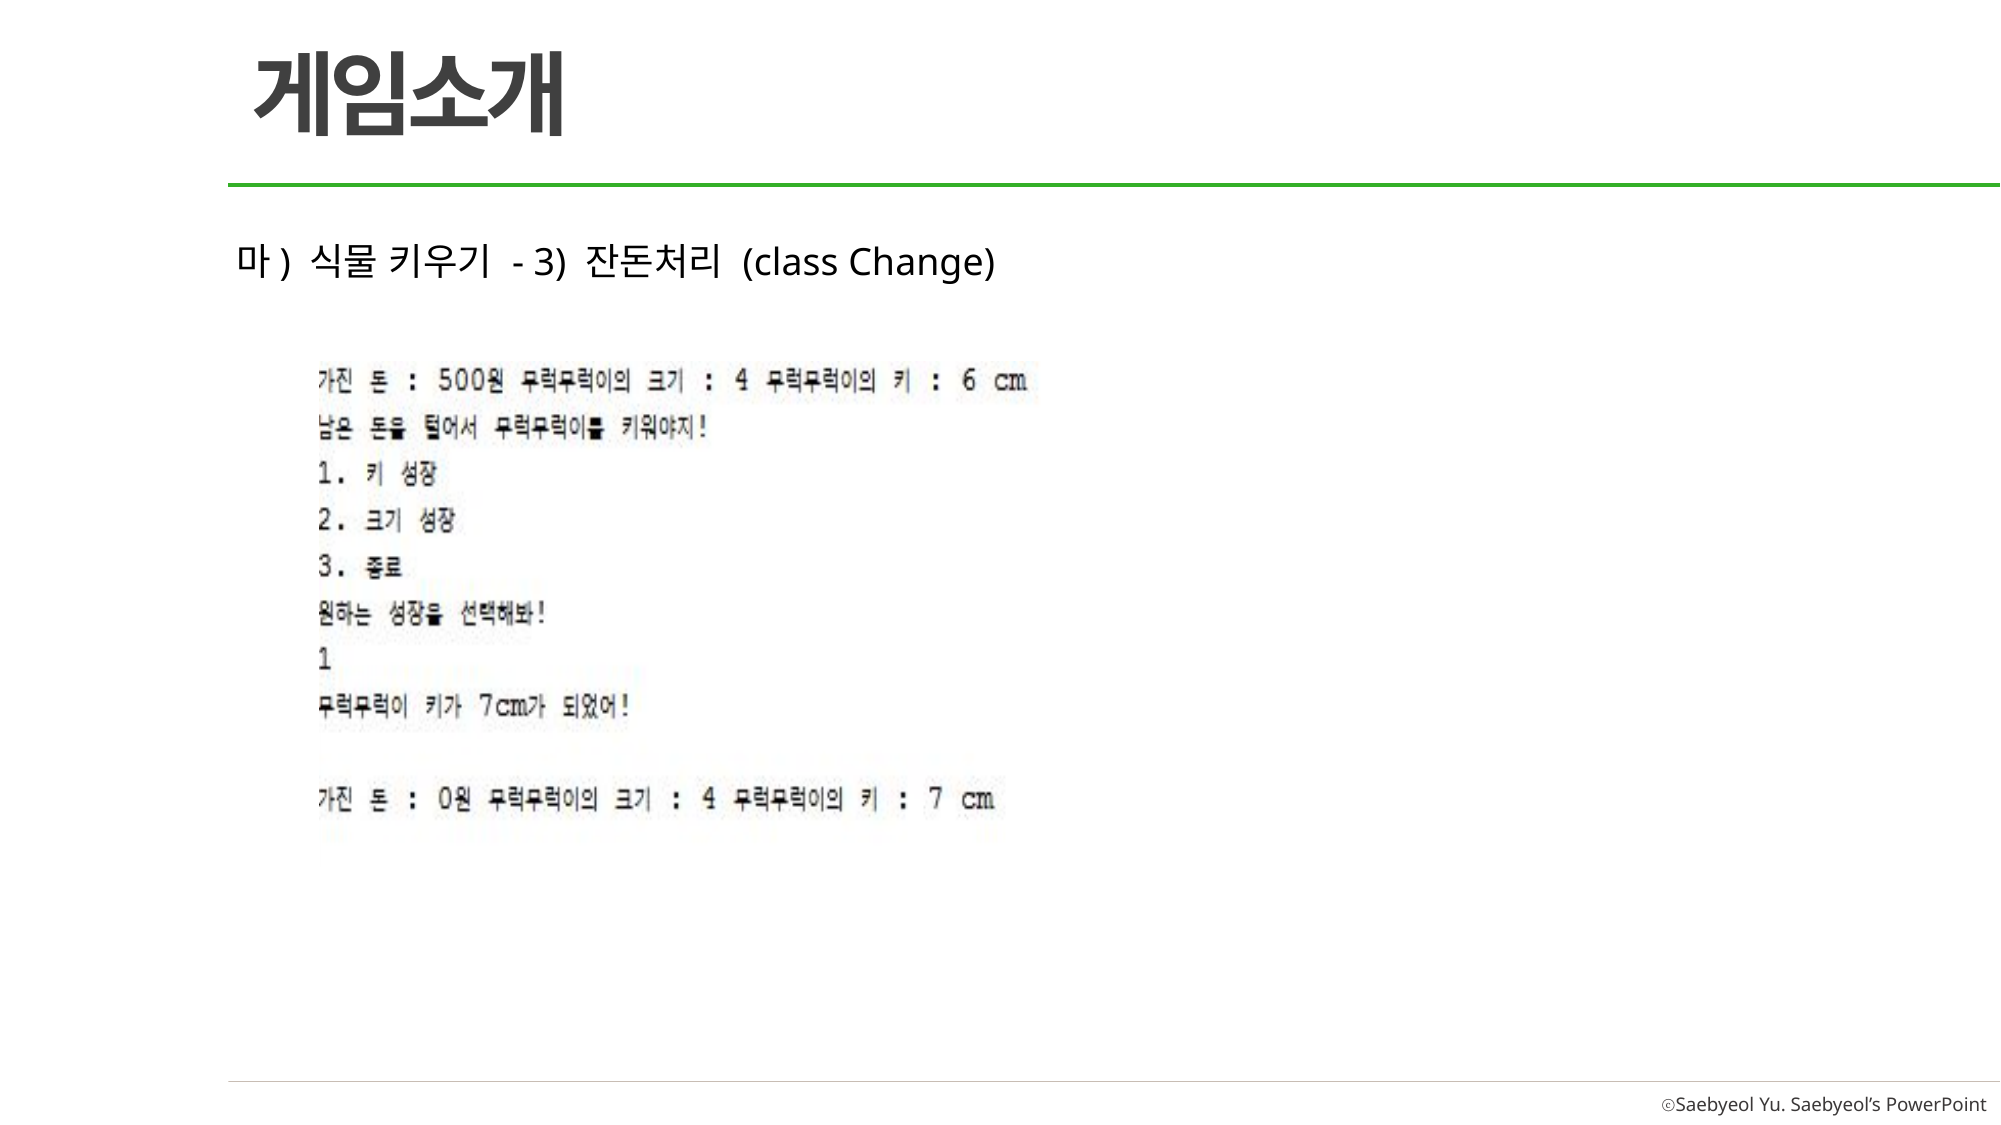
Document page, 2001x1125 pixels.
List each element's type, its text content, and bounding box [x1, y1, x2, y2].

text_box 게임소개 [236, 29, 586, 155]
picture [319, 361, 1803, 867]
text_box 마) 식물 키우기 - 3) 잔돈처리 (class Change) [221, 231, 1905, 651]
